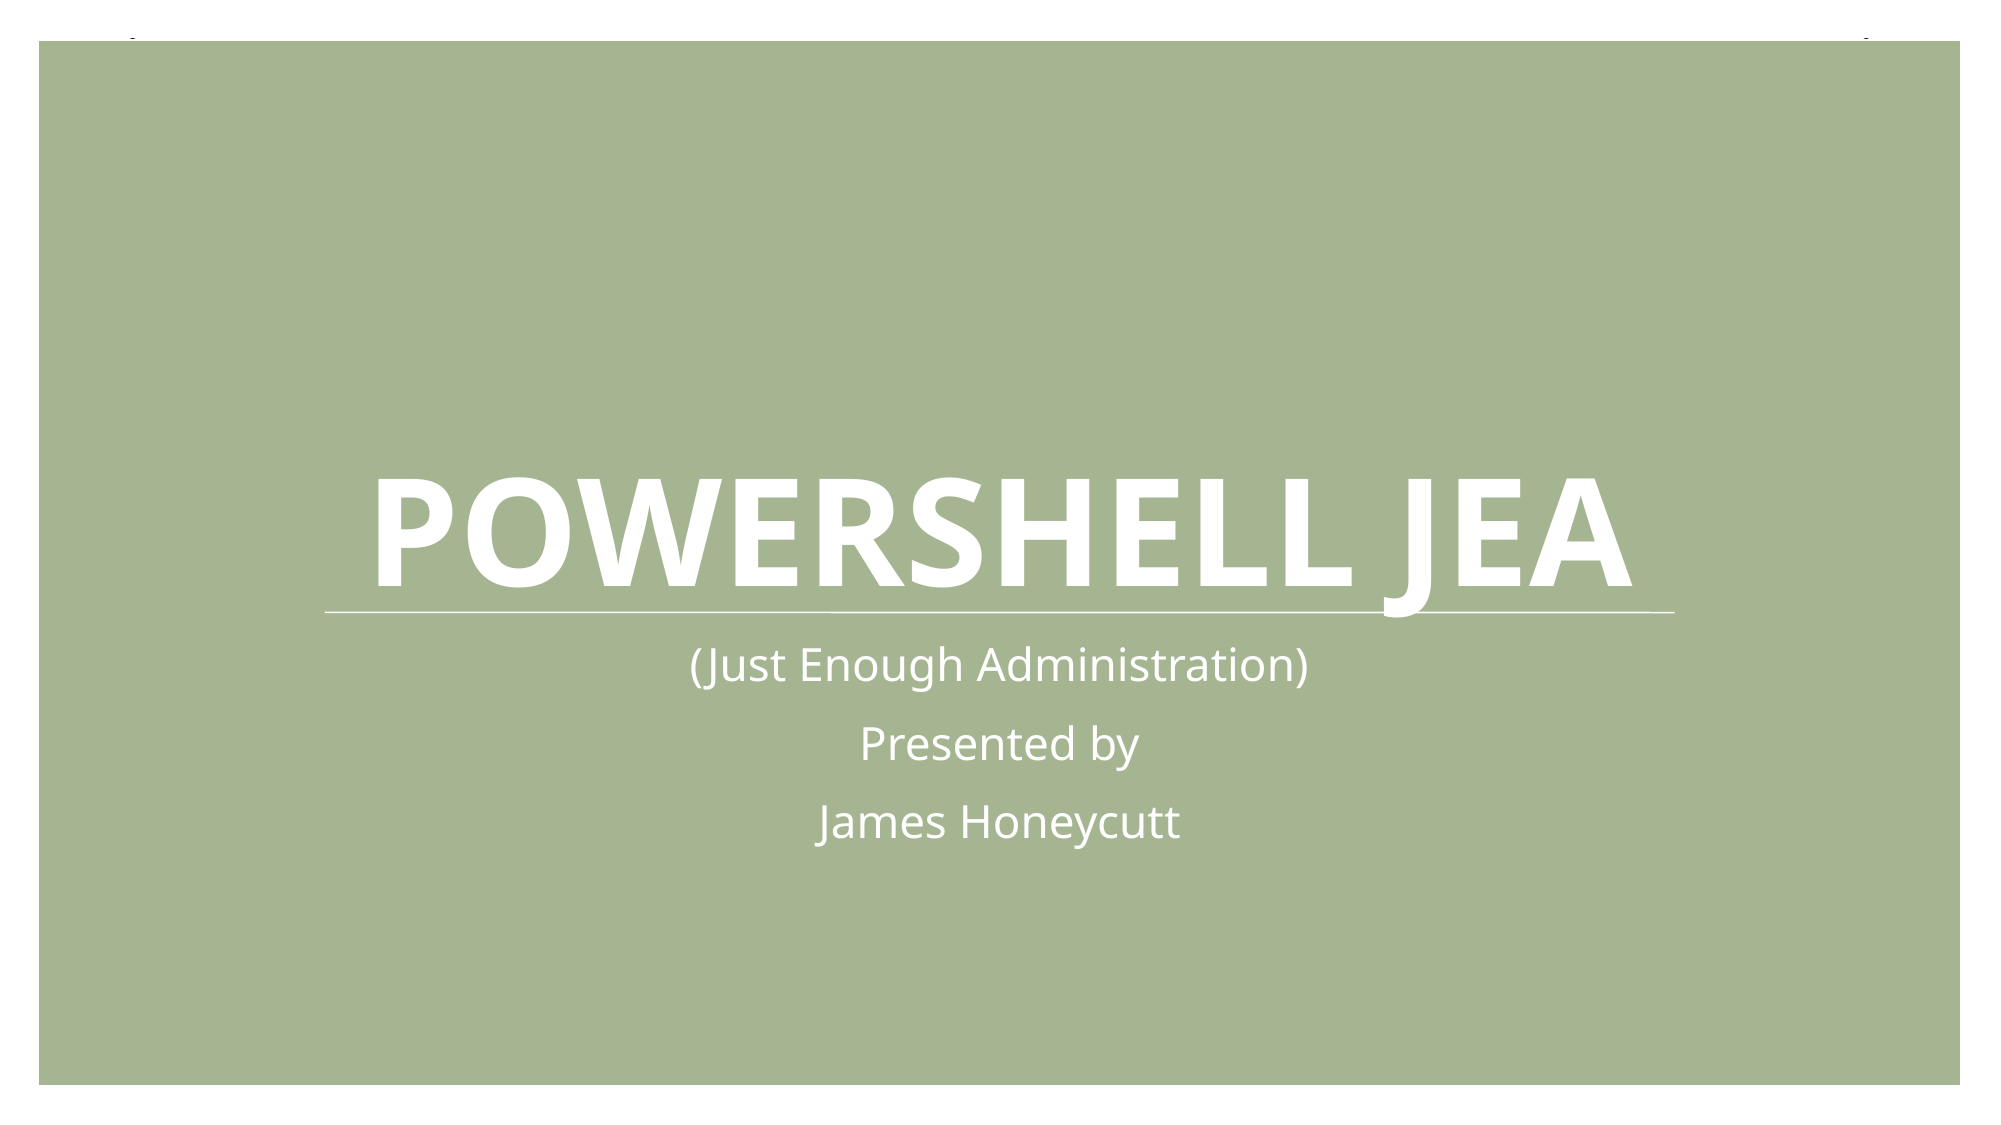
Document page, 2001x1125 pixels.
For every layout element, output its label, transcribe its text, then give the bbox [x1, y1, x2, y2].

text_box (Just Enough Administration) Presented by James Honeycutt [280, 634, 1719, 863]
text_box PowerShell JEA [182, 144, 1817, 625]
